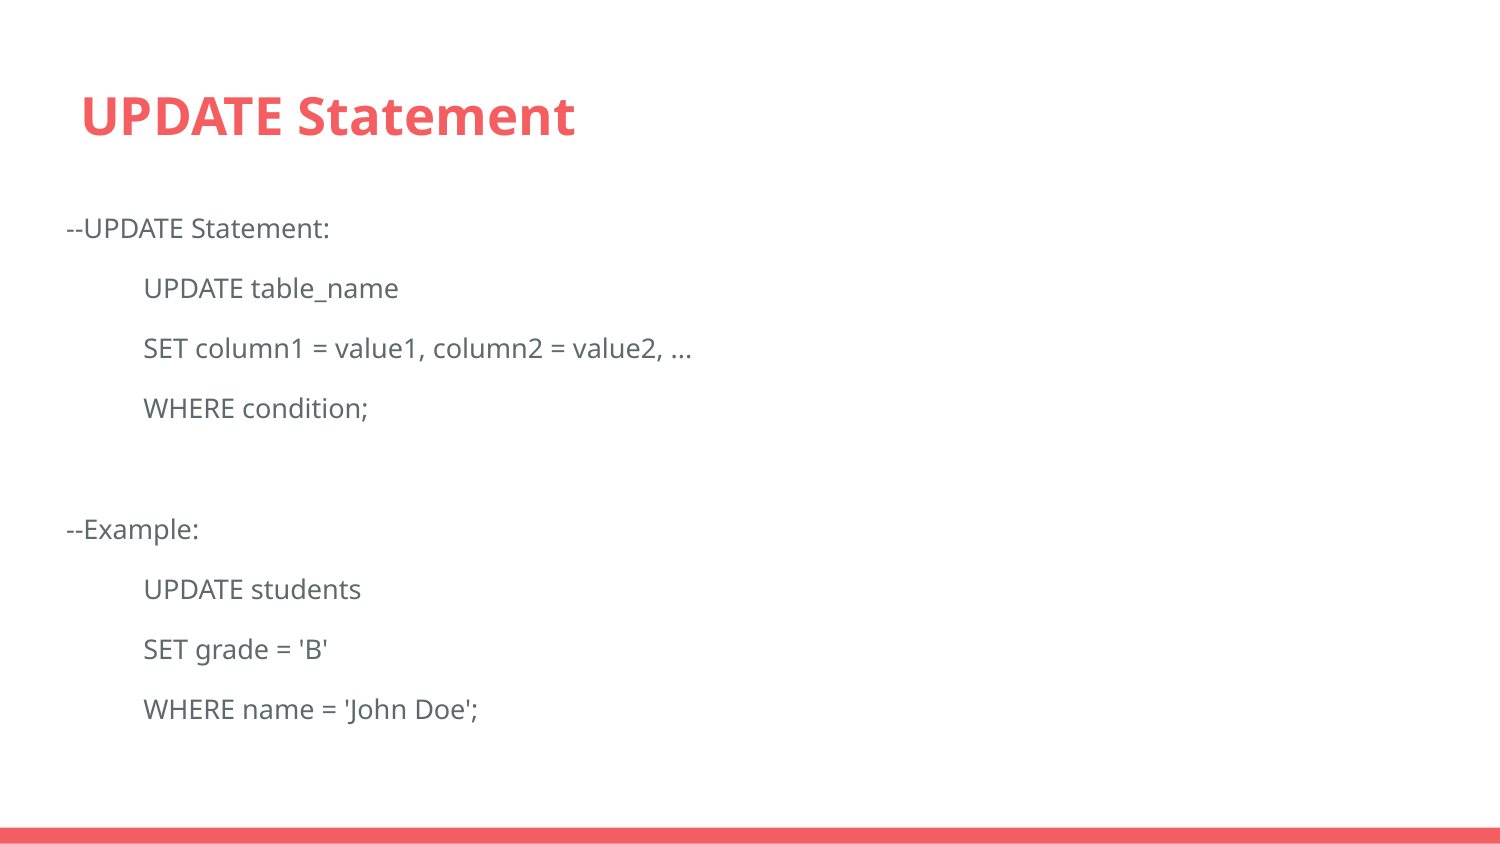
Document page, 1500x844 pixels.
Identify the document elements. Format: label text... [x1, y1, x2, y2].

title UPDATE Statement [51, 64, 1449, 167]
list --UPDATE Statement: UPDATE table_name SET column1 = value1, column2 = value2, ... WHERE condition; --Example: UPDATE students SET grade = 'B' WHERE name = 'John Doe'; [51, 189, 1449, 750]
